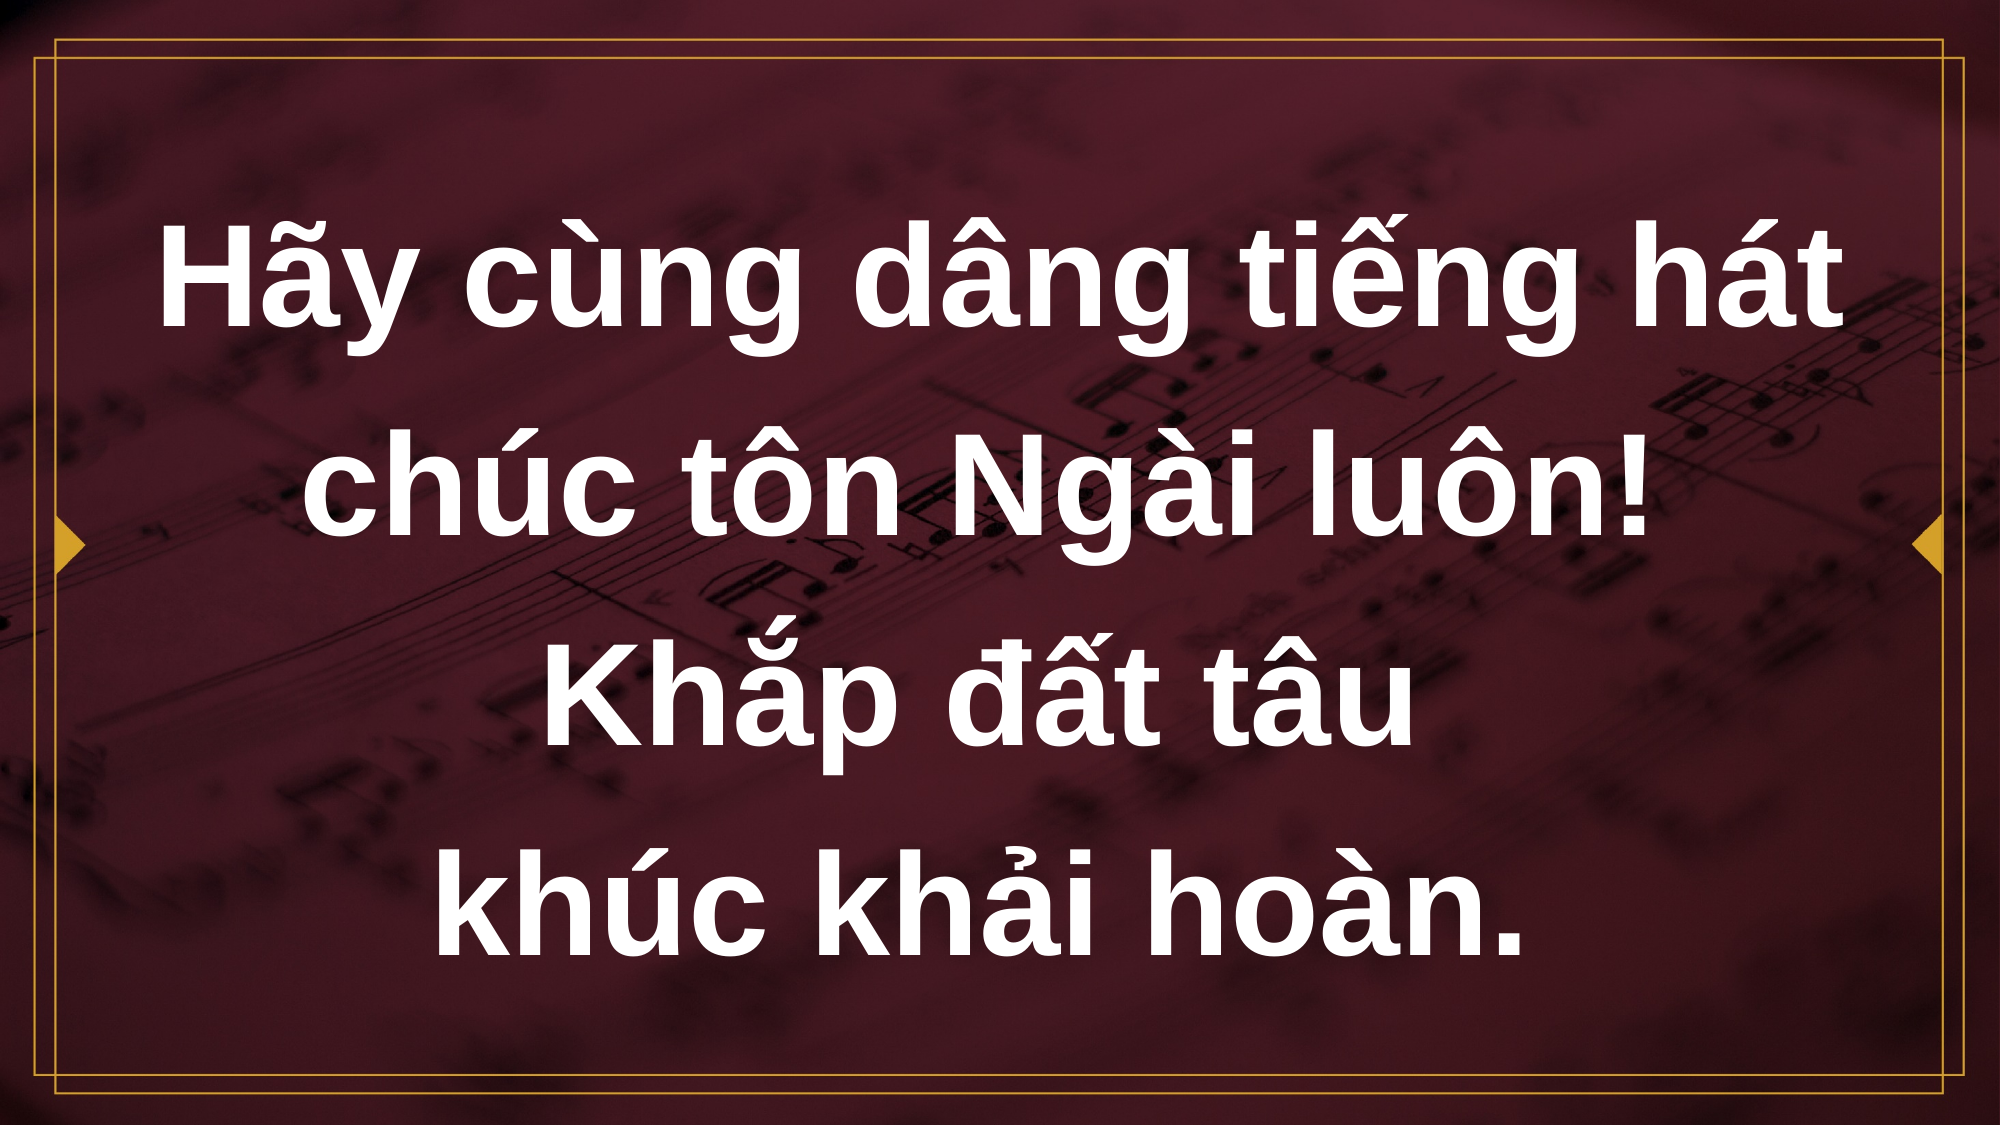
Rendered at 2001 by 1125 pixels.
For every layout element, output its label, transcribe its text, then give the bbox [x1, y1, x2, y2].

title Hãy cùng dâng tiếng hát chúc tôn Ngài luôn! Khắp đất tâu khúc khải hoàn. [55, 53, 1945, 1077]
picture [0, 0, 2000, 1125]
